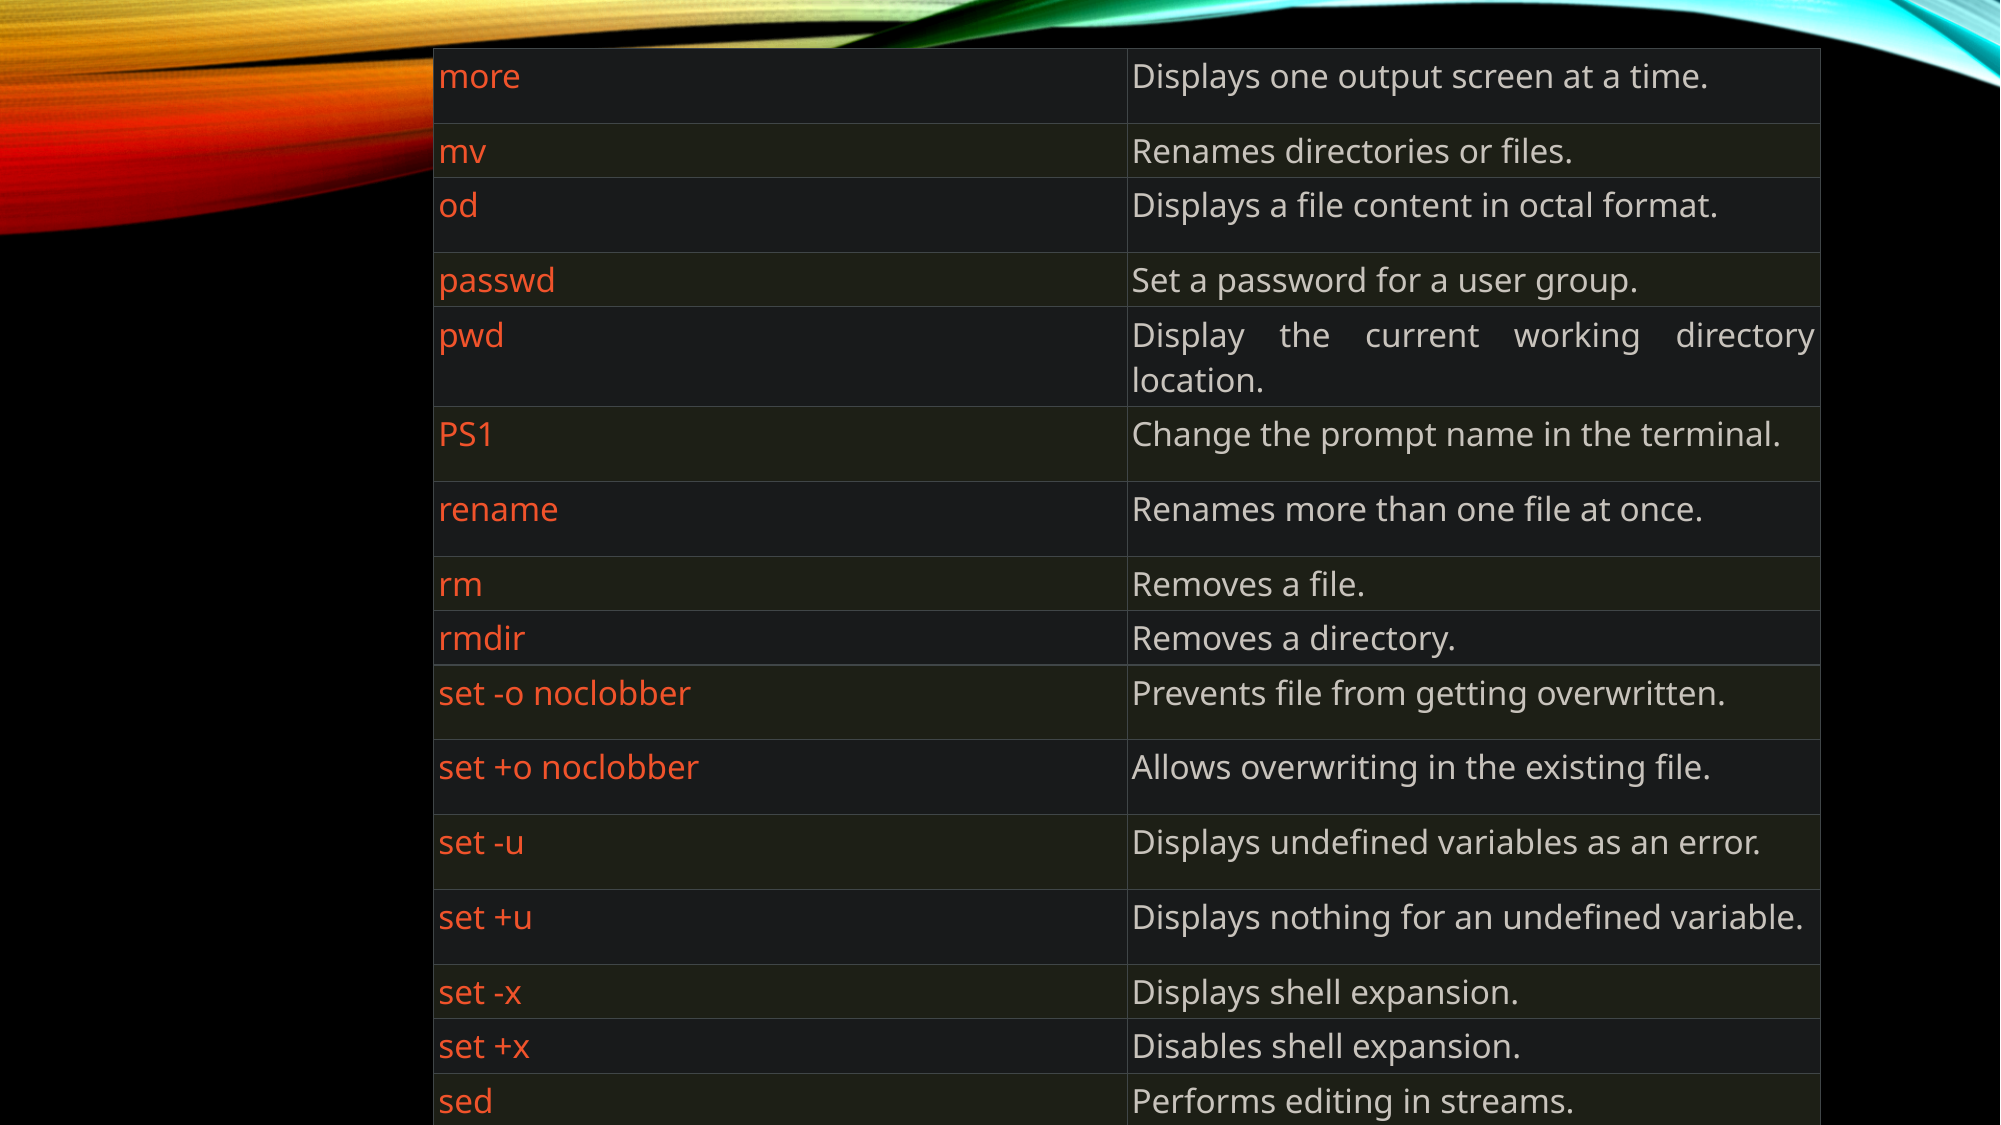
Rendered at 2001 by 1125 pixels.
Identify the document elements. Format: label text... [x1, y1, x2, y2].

table_cell rmdir [434, 611, 1127, 664]
table_header Displays one output screen at a time. [1128, 49, 1820, 123]
table_cell Performs editing in streams. [1128, 1074, 1820, 1125]
table_cell mv [434, 124, 1127, 177]
table_cell Displays a file content in octal format. [1128, 178, 1820, 252]
table_cell set +o noclobber [434, 740, 1127, 814]
table_cell Removes a directory. [1128, 611, 1820, 664]
table_cell rename [434, 482, 1127, 556]
table_cell Disables shell expansion. [1128, 1019, 1820, 1073]
table_cell pwd [434, 307, 1127, 406]
table_cell set -x [434, 965, 1127, 1018]
table_cell Displays undefined variables as an error. [1128, 815, 1820, 889]
table_cell Prevents file from getting overwritten. [1128, 666, 1820, 739]
table_cell passwd [434, 253, 1127, 306]
table_cell rm [434, 557, 1127, 610]
table_cell Displays nothing for an undefined variable. [1128, 890, 1820, 964]
table_cell set +x [434, 1019, 1127, 1073]
table_cell Set a password for a user group. [1128, 253, 1820, 306]
table_cell Change the prompt name in the terminal. [1128, 407, 1820, 481]
table_header more [434, 49, 1127, 123]
table_cell Allows overwriting in the existing file. [1128, 740, 1820, 814]
picture [0, 0, 2000, 237]
table_cell Displays shell expansion. [1128, 965, 1820, 1018]
table_cell set -u [434, 815, 1127, 889]
table_cell Display the current working directory location. [1128, 307, 1820, 406]
table_cell set -o noclobber [434, 666, 1127, 739]
table_cell sed [434, 1074, 1127, 1125]
table_cell Renames directories or files. [1128, 124, 1820, 177]
table_cell Removes a file. [1128, 557, 1820, 610]
table_cell od [434, 178, 1127, 252]
table_cell PS1 [434, 407, 1127, 481]
table_cell set +u [434, 890, 1127, 964]
table_cell Renames more than one file at once. [1128, 482, 1820, 556]
